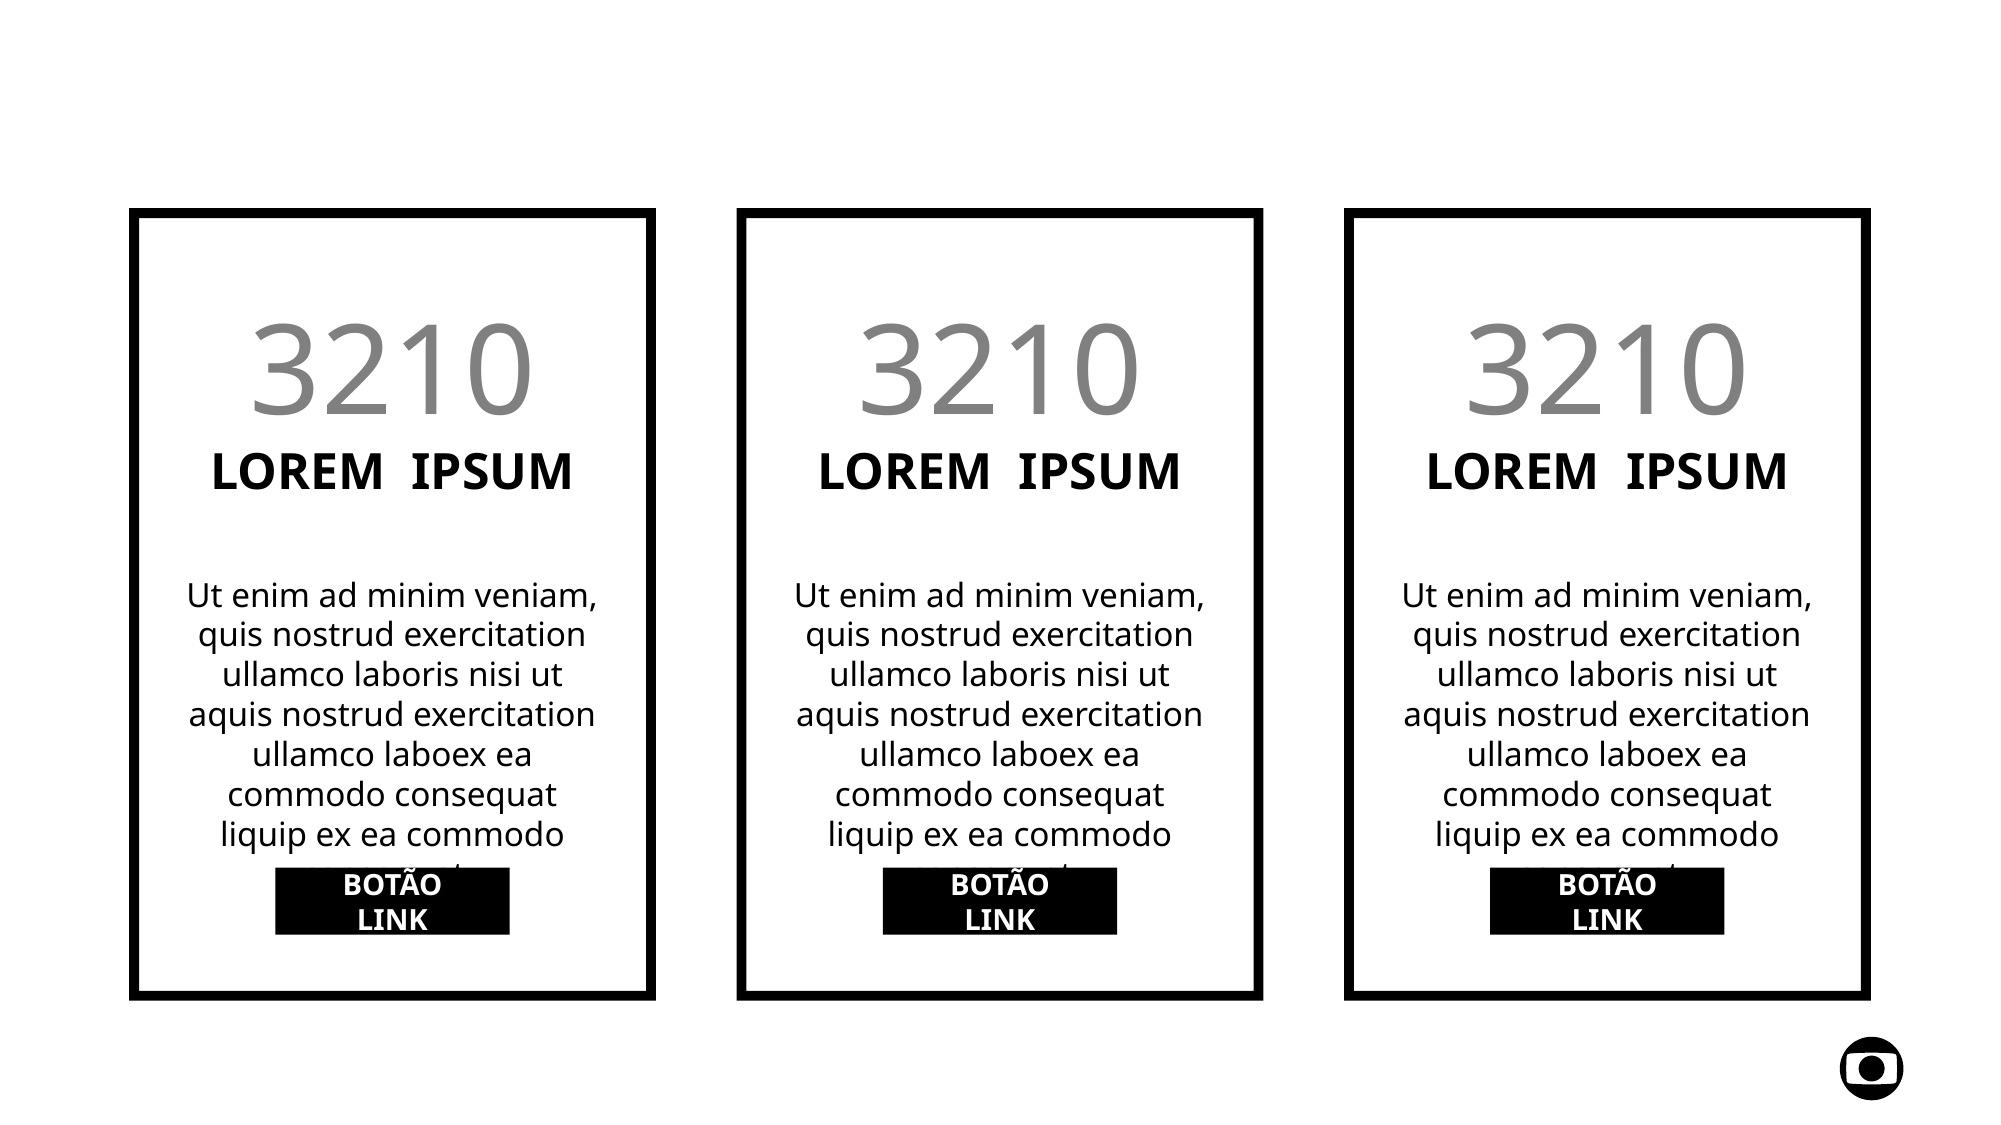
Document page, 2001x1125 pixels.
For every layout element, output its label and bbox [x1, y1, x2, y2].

text_box [1839, 1036, 1904, 1101]
text_box [129, 208, 1871, 1001]
